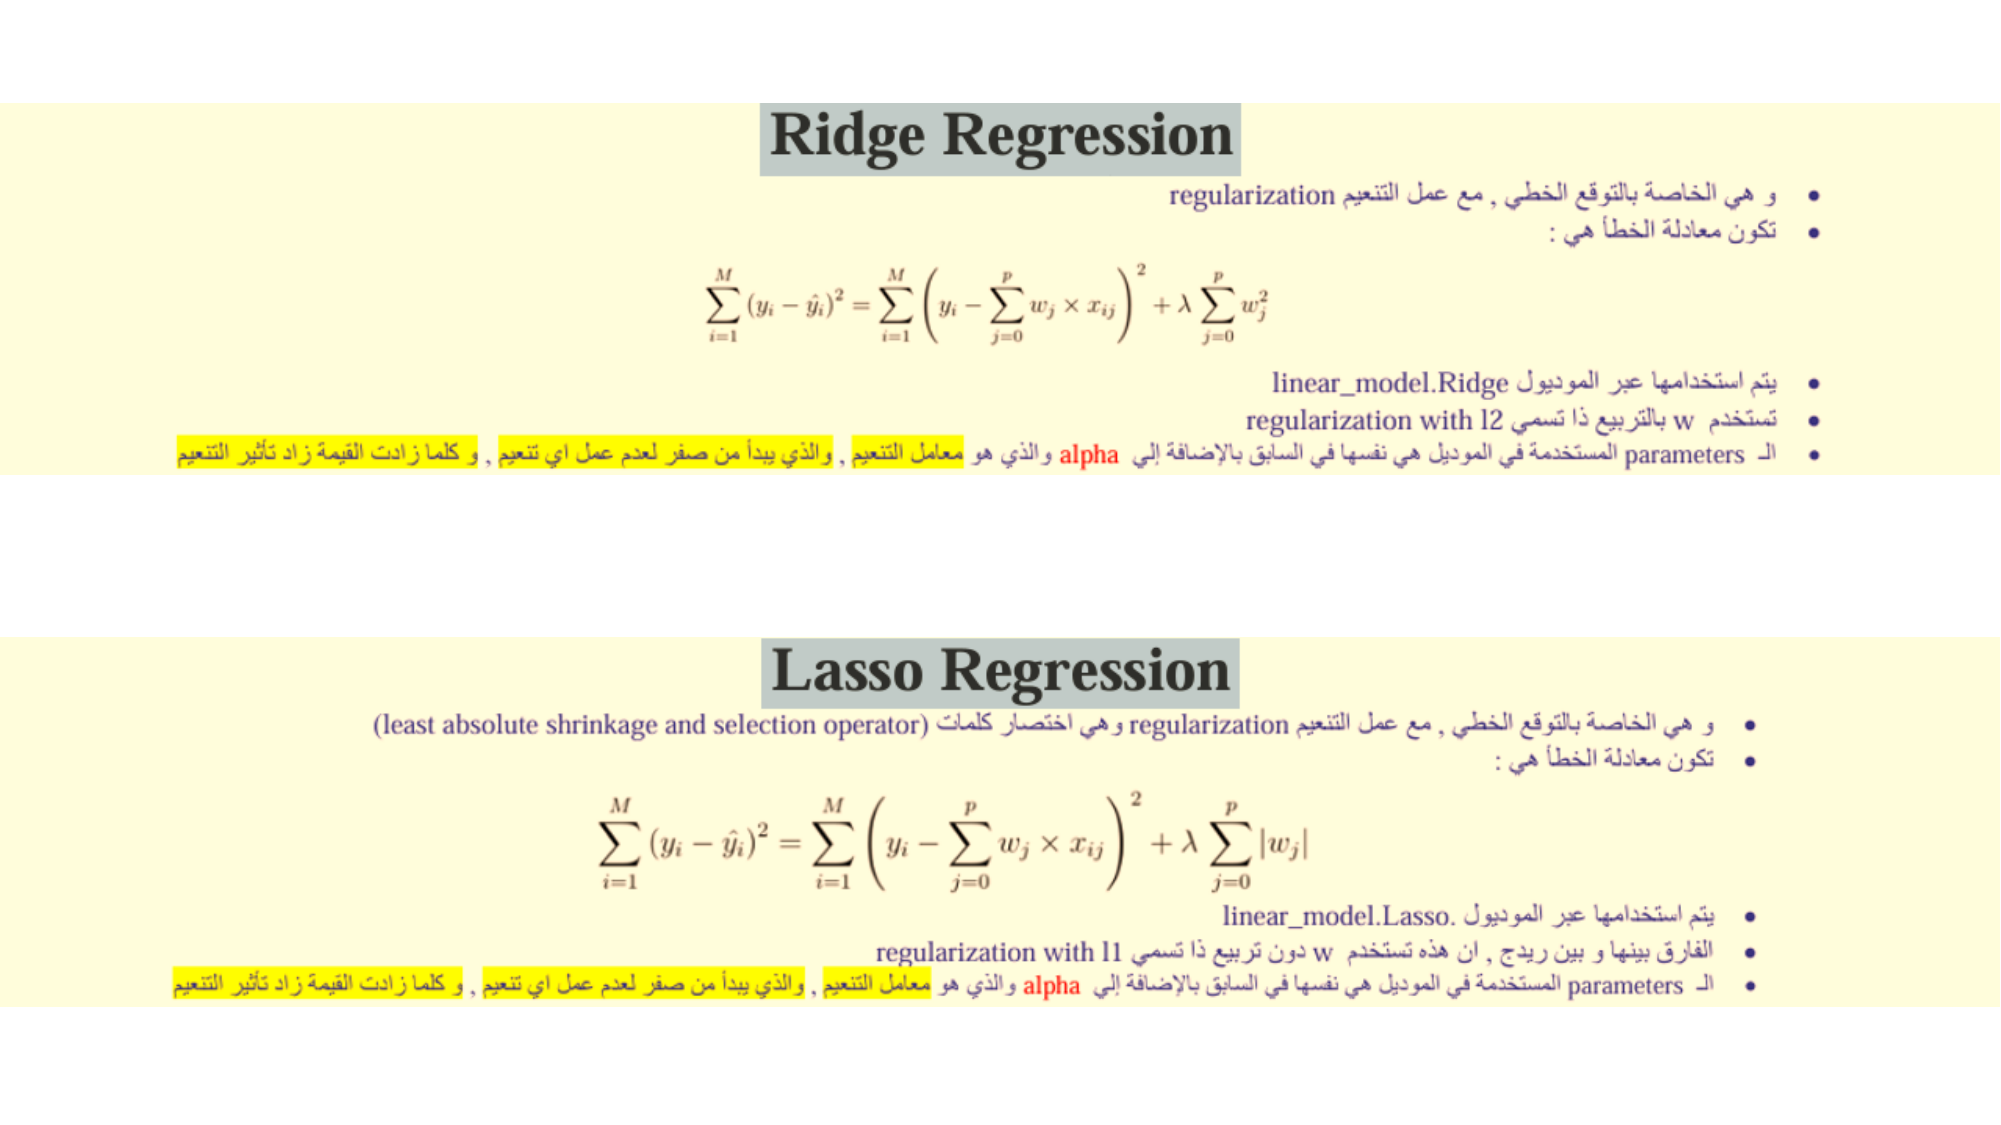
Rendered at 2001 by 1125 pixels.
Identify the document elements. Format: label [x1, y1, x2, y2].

picture [0, 102, 2000, 476]
picture [0, 636, 2000, 1007]
